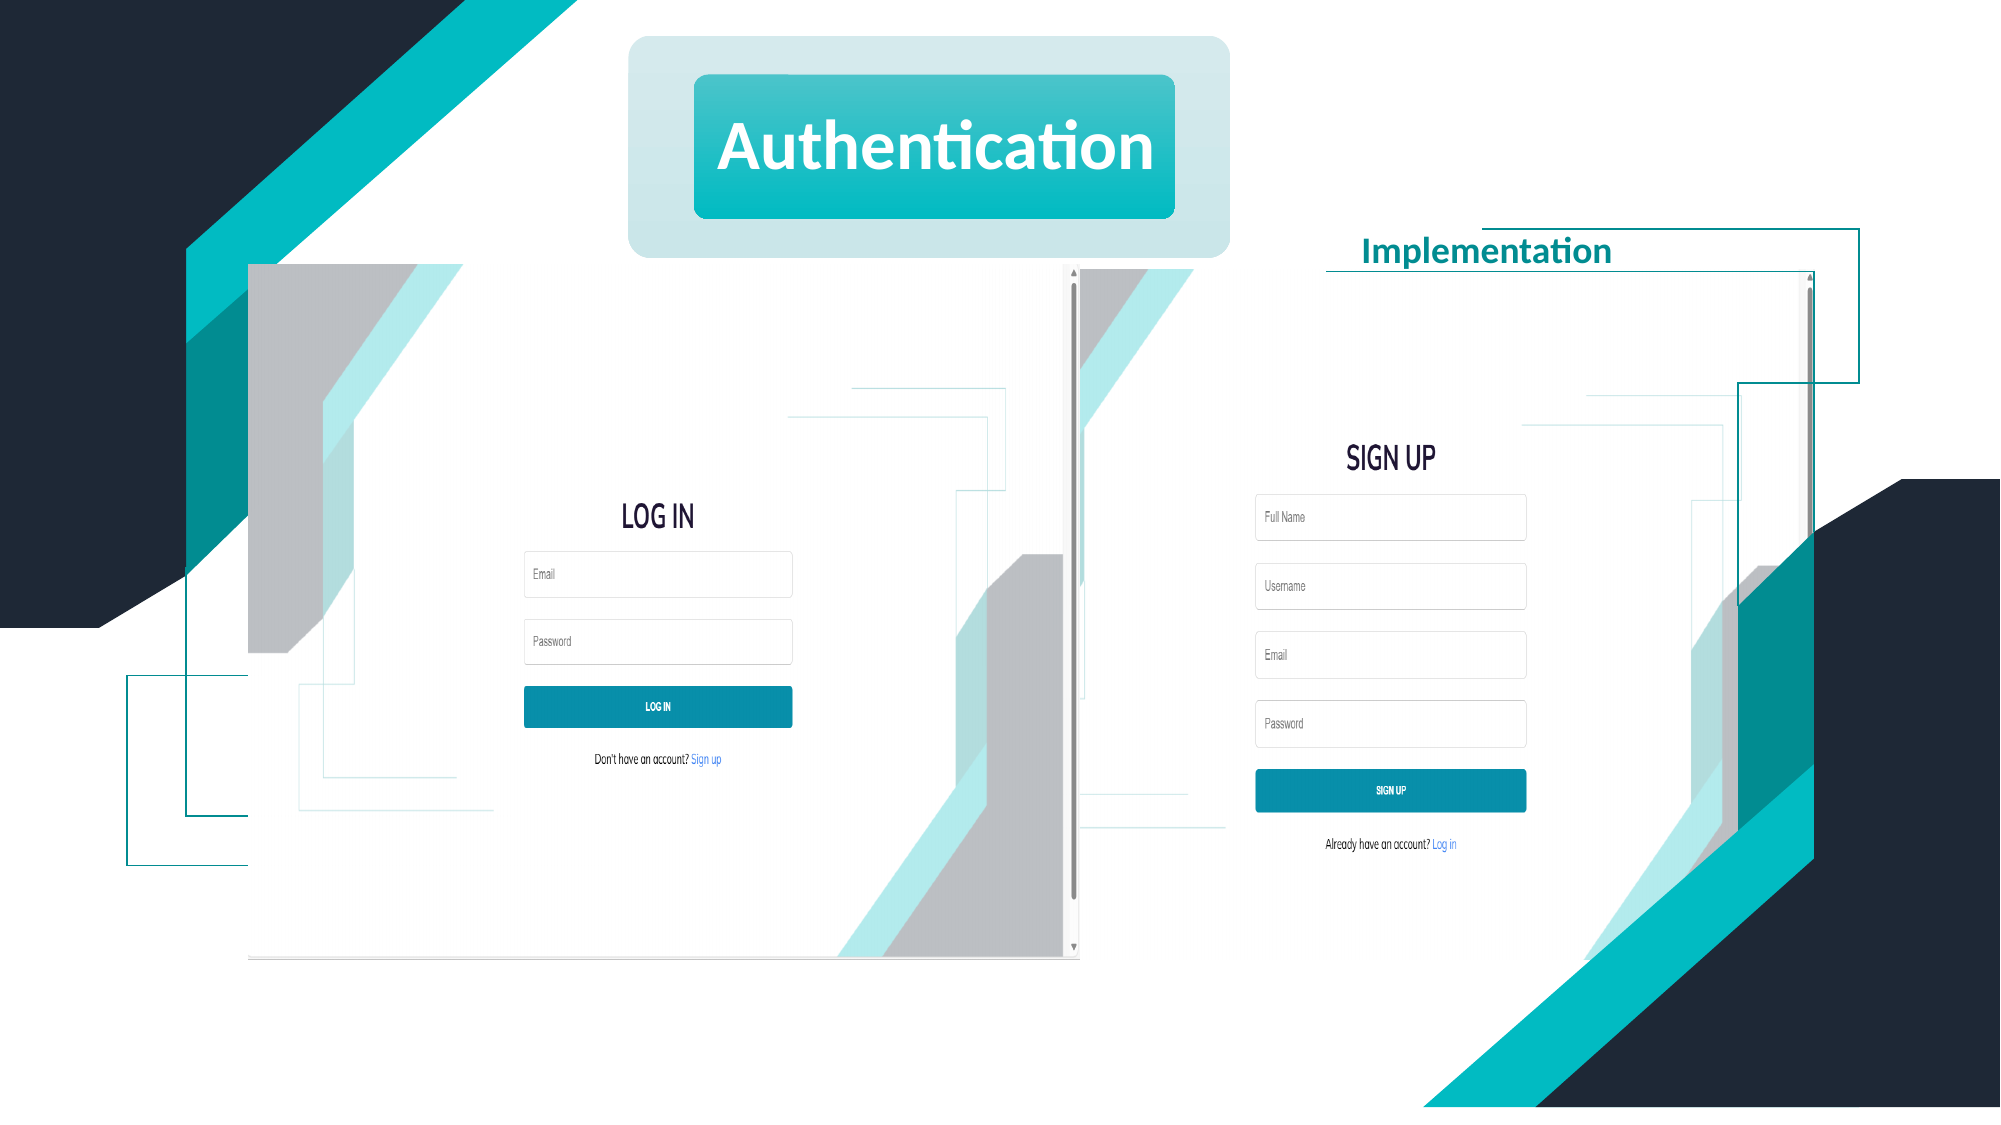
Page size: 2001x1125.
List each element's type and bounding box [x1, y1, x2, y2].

picture [248, 264, 1080, 960]
text_box [628, 35, 1231, 258]
text_box [0, 0, 2000, 1107]
